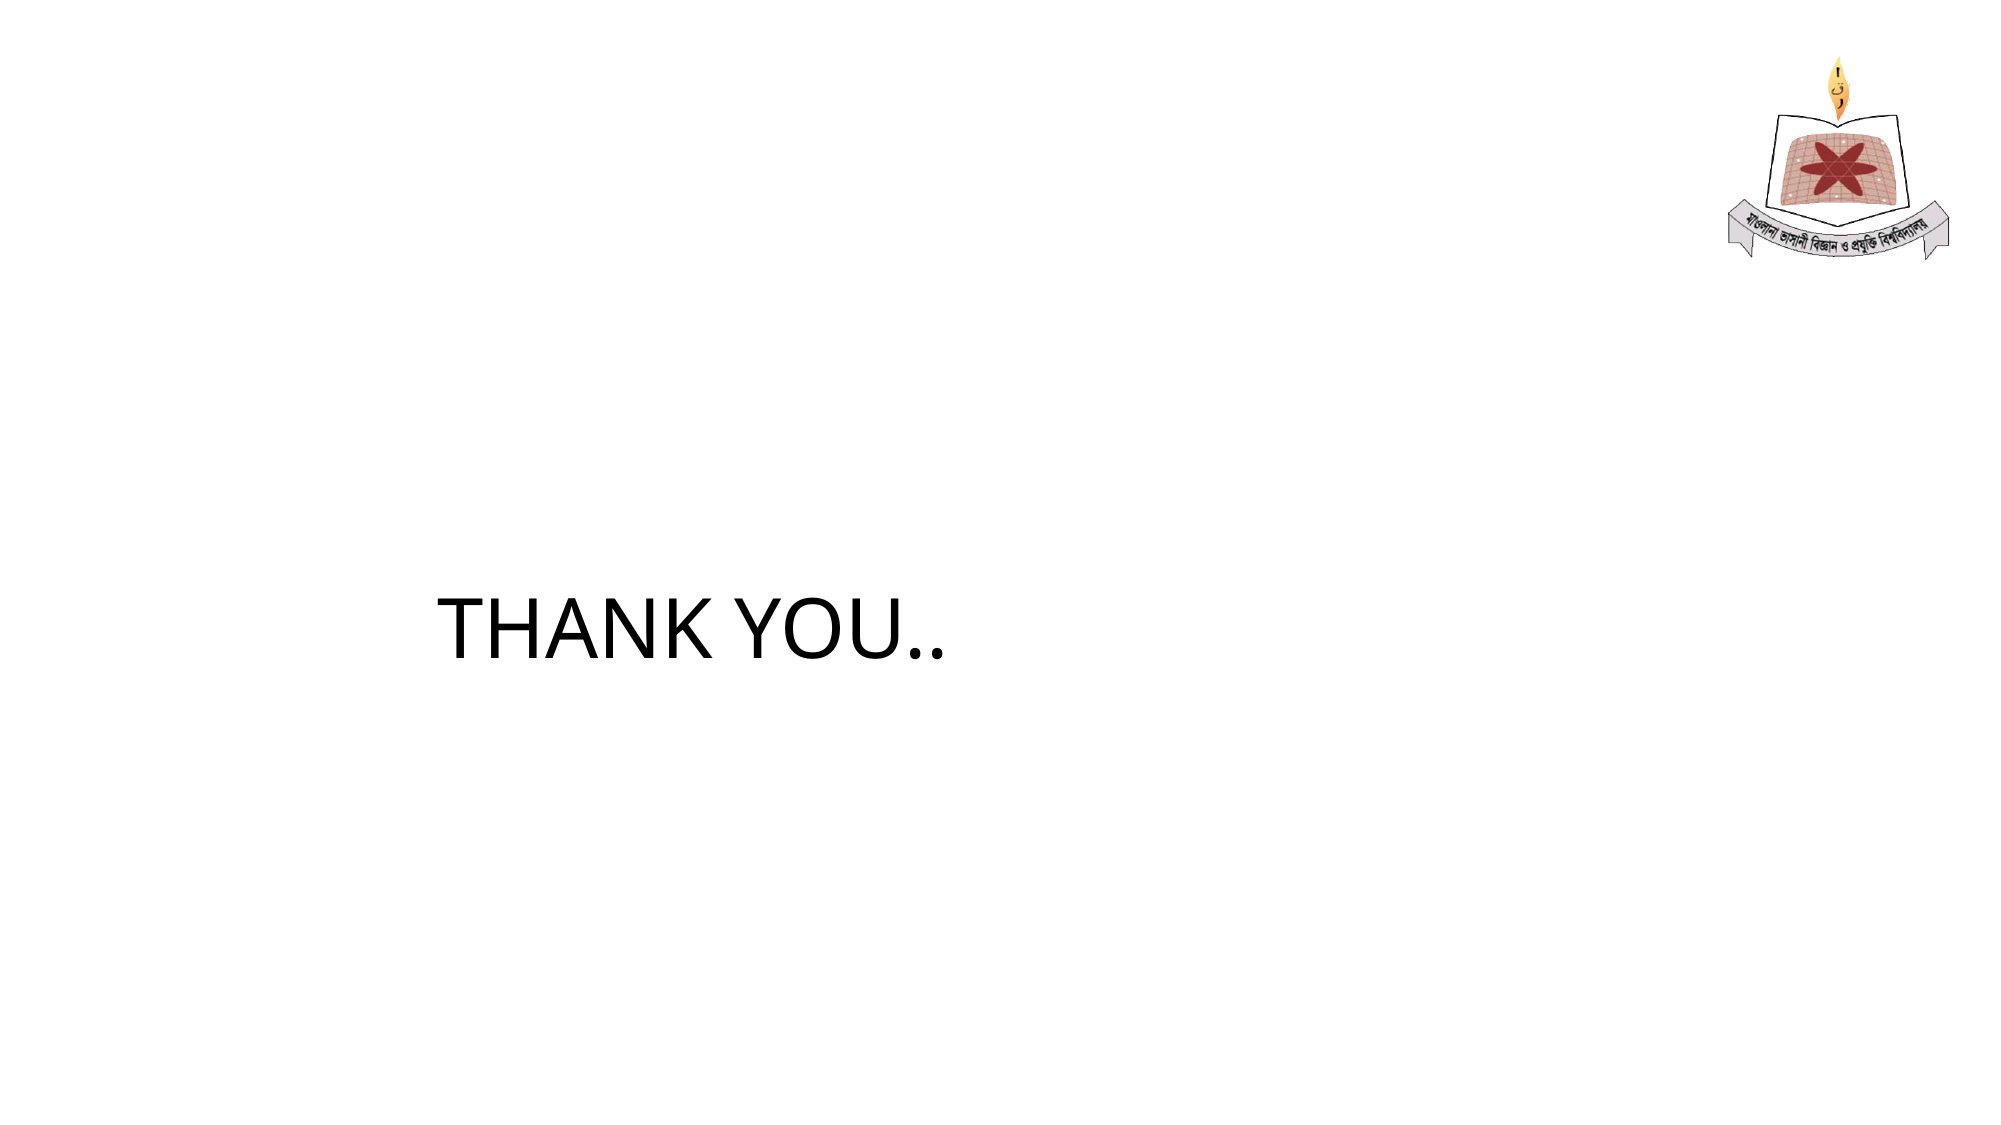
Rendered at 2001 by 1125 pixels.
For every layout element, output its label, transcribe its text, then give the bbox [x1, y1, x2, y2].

title THANK YOU.. [422, 288, 1317, 885]
picture [1725, 51, 1950, 260]
